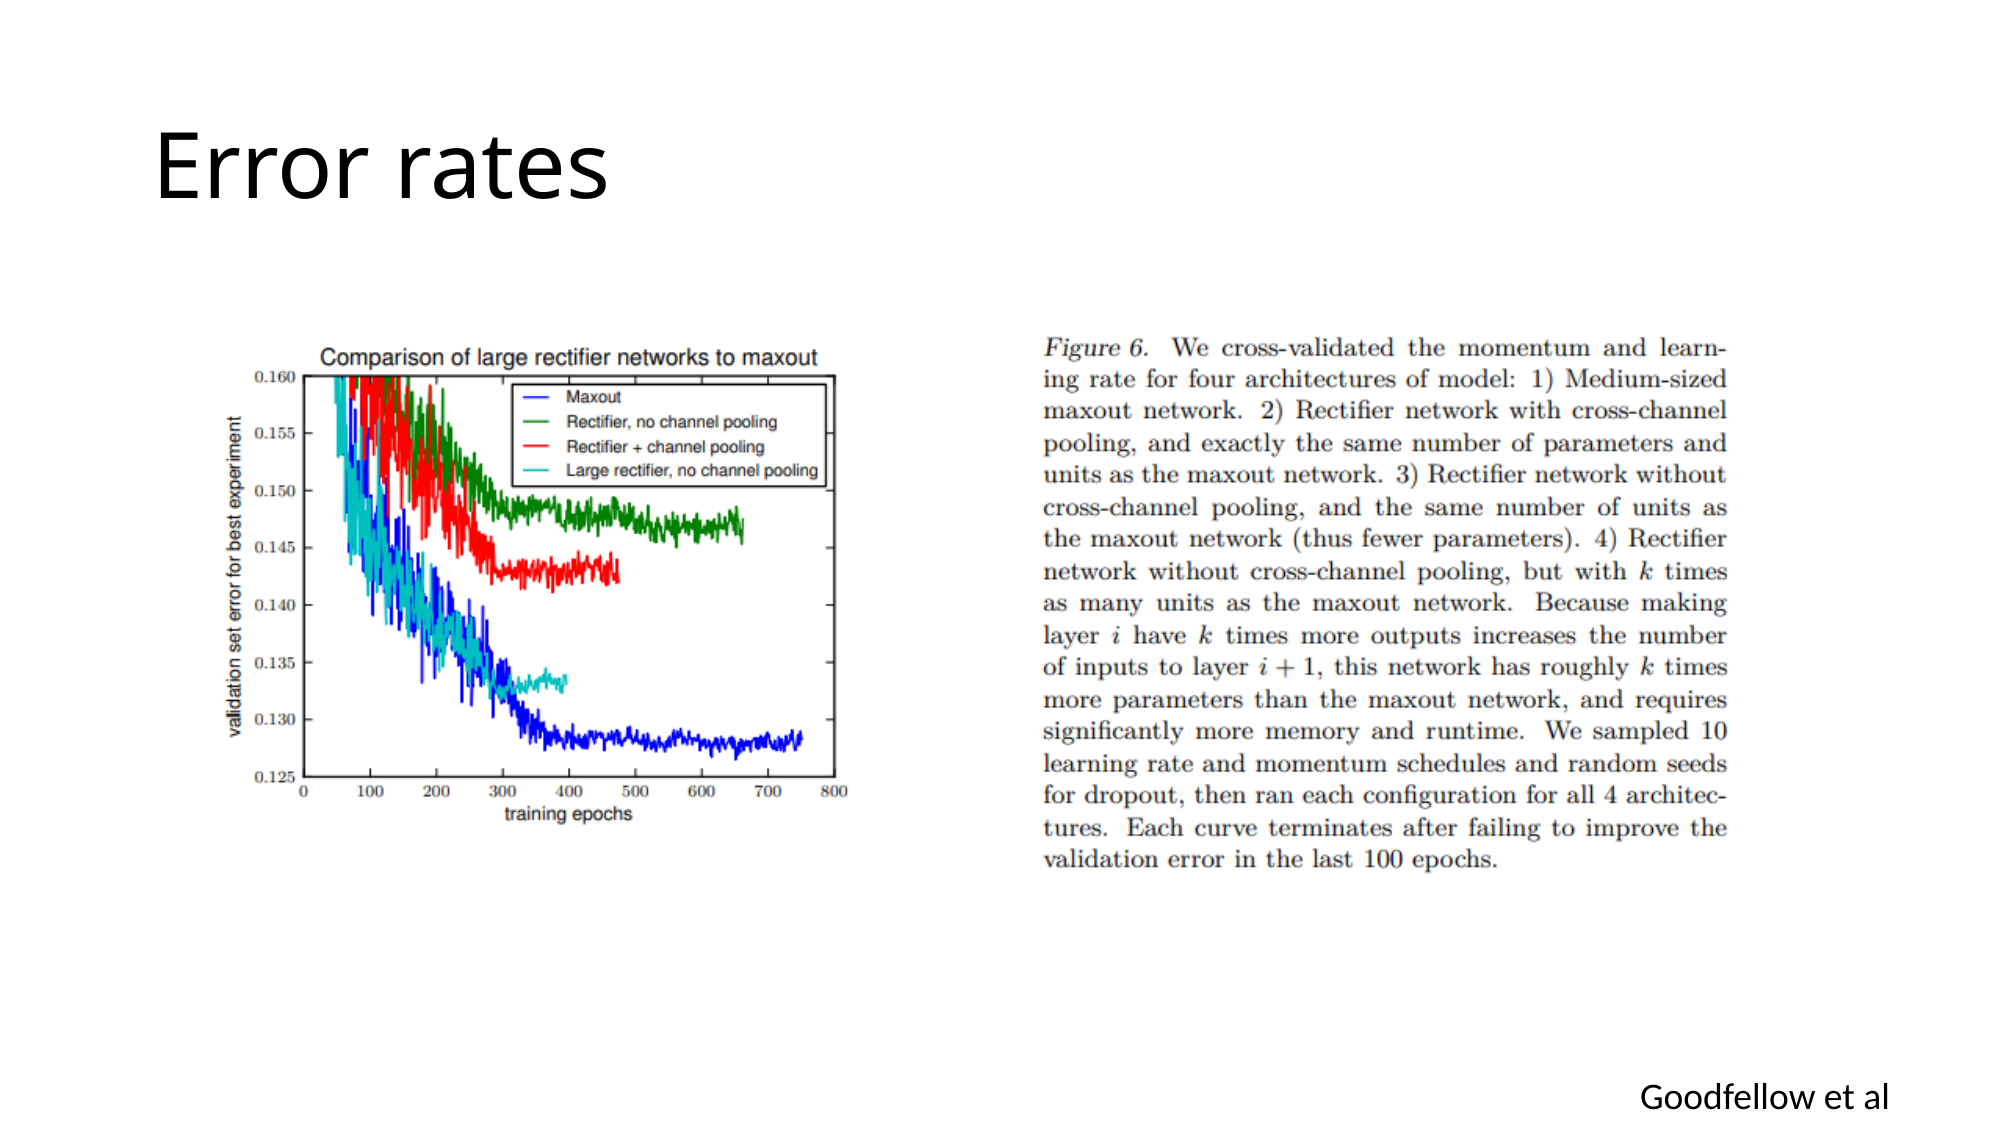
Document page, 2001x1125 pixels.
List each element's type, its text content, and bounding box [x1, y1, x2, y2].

list [137, 299, 1863, 1014]
title Error rates [137, 59, 1863, 278]
picture [999, 299, 1746, 894]
text_box Goodfellow et al [1625, 1064, 2000, 1125]
picture [174, 323, 921, 843]
